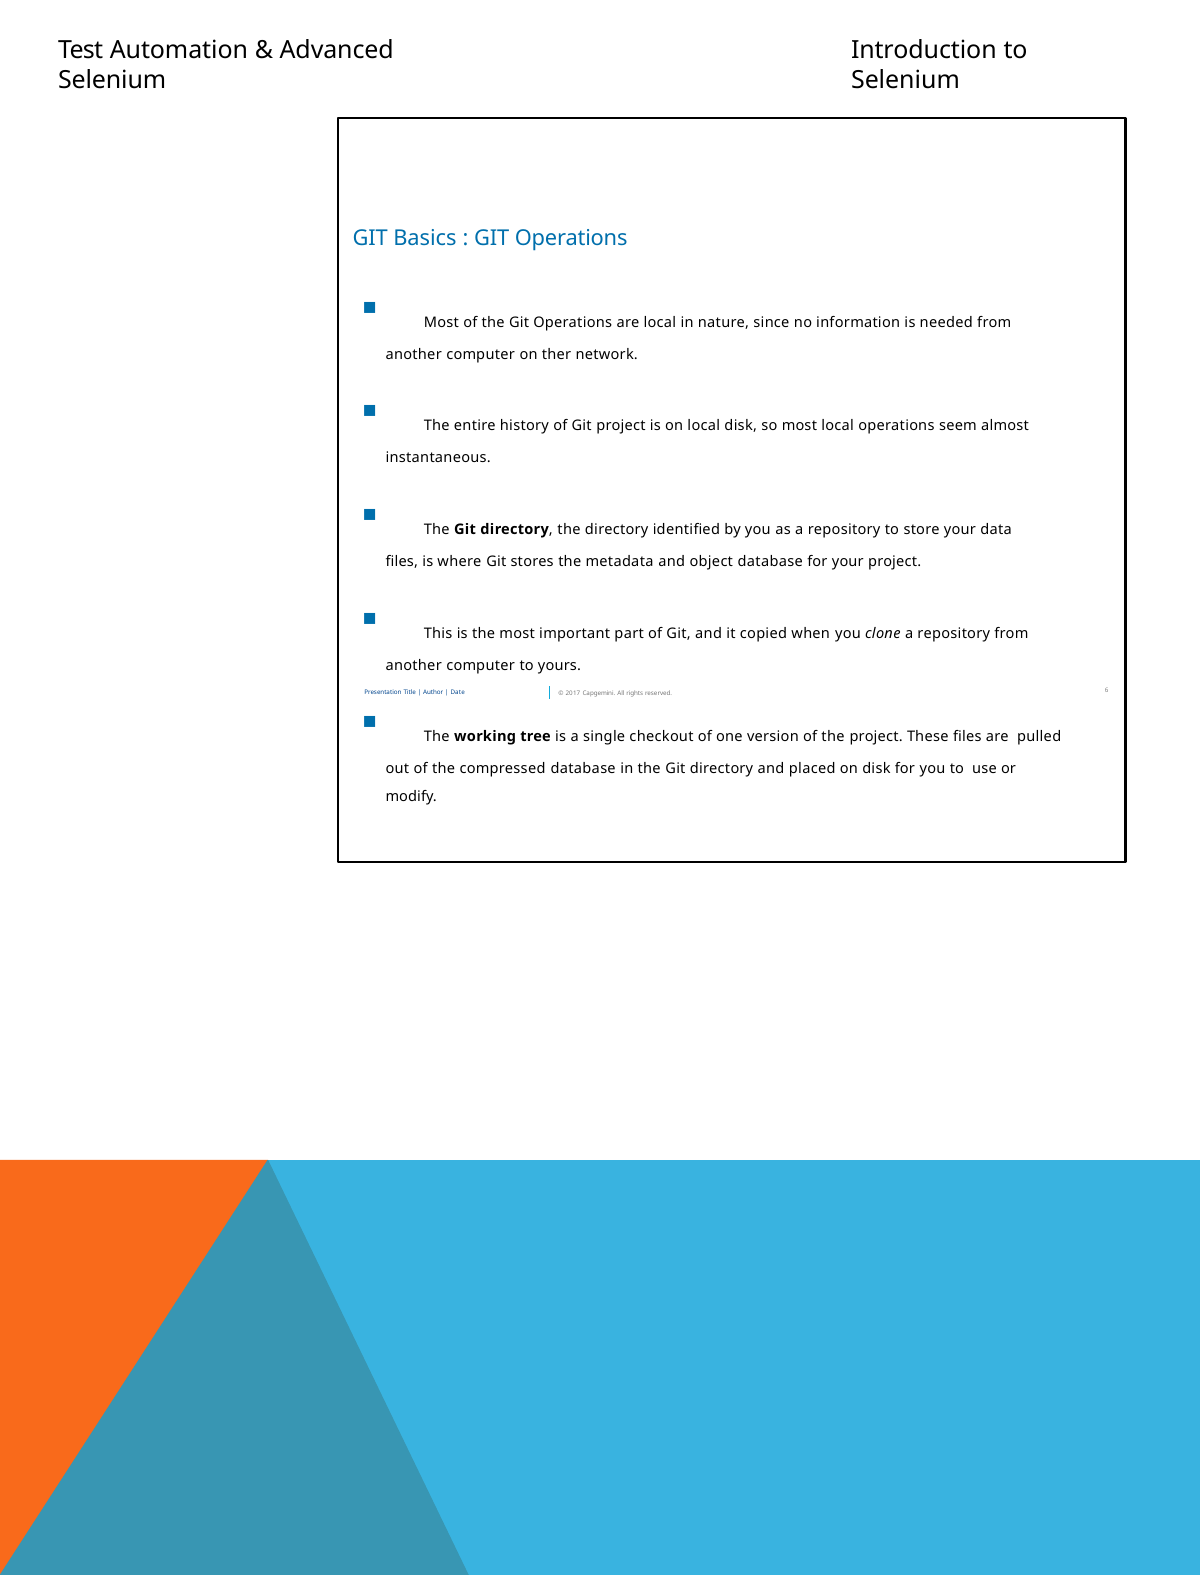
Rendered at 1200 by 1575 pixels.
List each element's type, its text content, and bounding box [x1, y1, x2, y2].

text_box [337, 118, 1126, 863]
text_box Introduction to Selenium [849, 31, 1123, 94]
text_box Test Automation & Advanced Selenium [56, 31, 490, 94]
